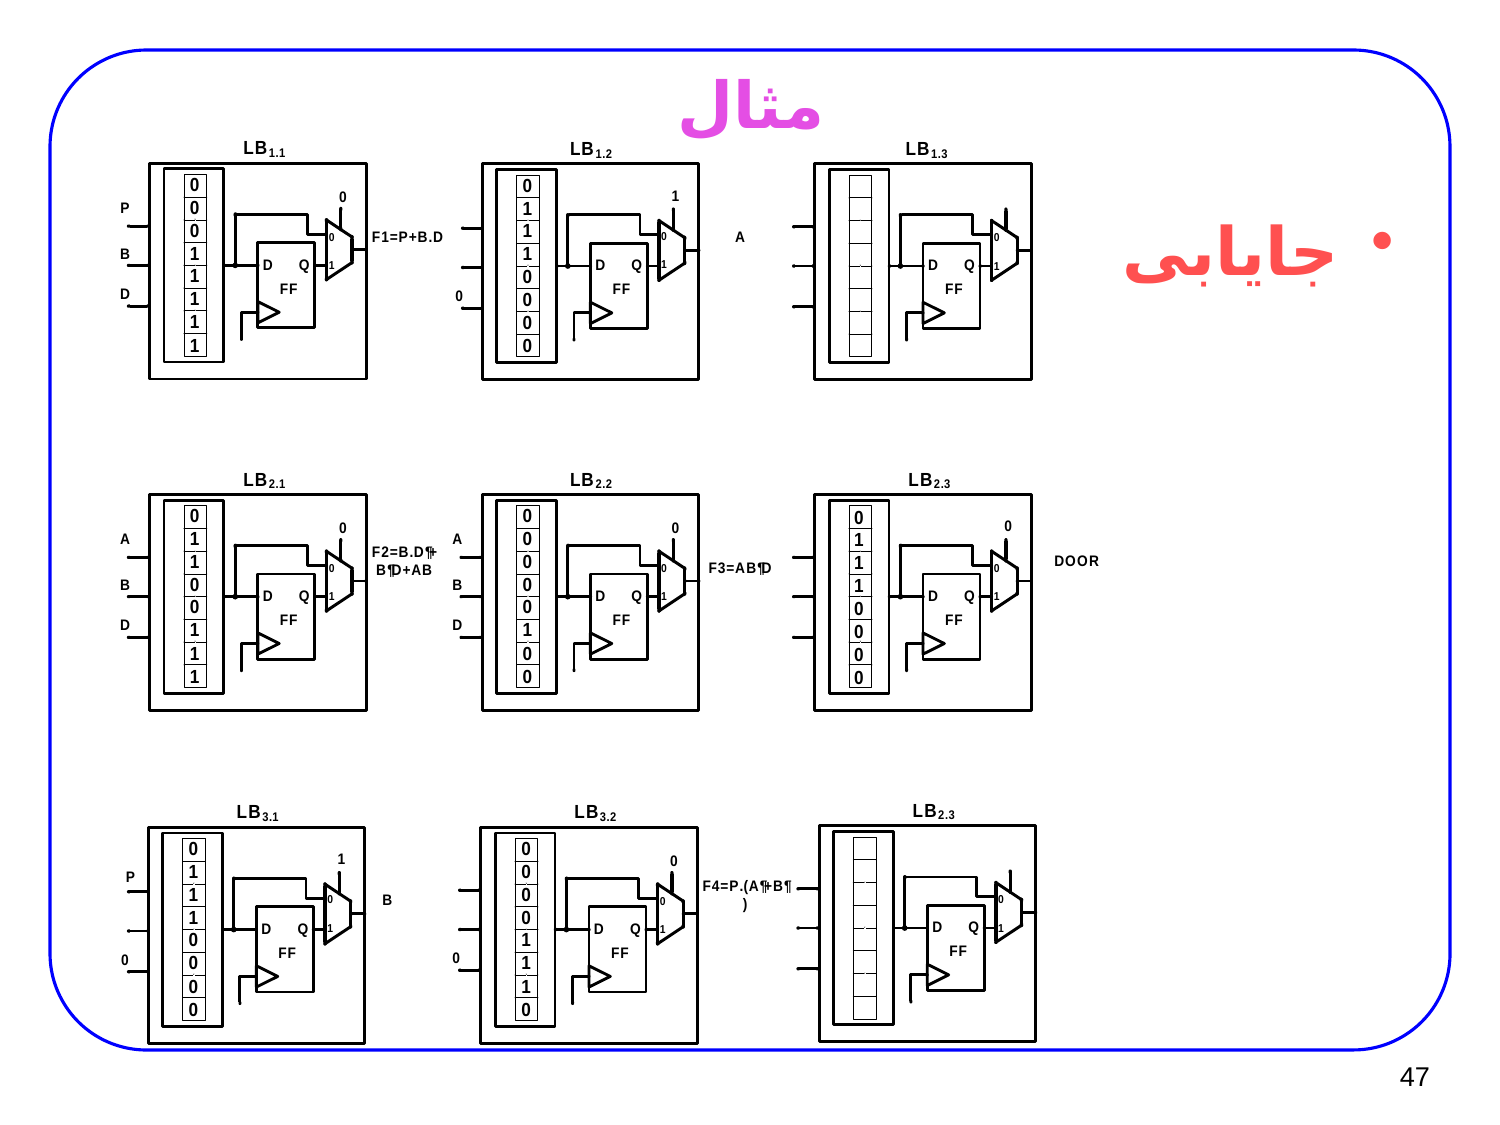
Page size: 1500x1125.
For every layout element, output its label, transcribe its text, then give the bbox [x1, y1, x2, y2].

list جایابی [1121, 200, 1412, 963]
slide_number 47 [1351, 1047, 1444, 1104]
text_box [113, 136, 1117, 1045]
title مثال [113, 66, 1389, 140]
